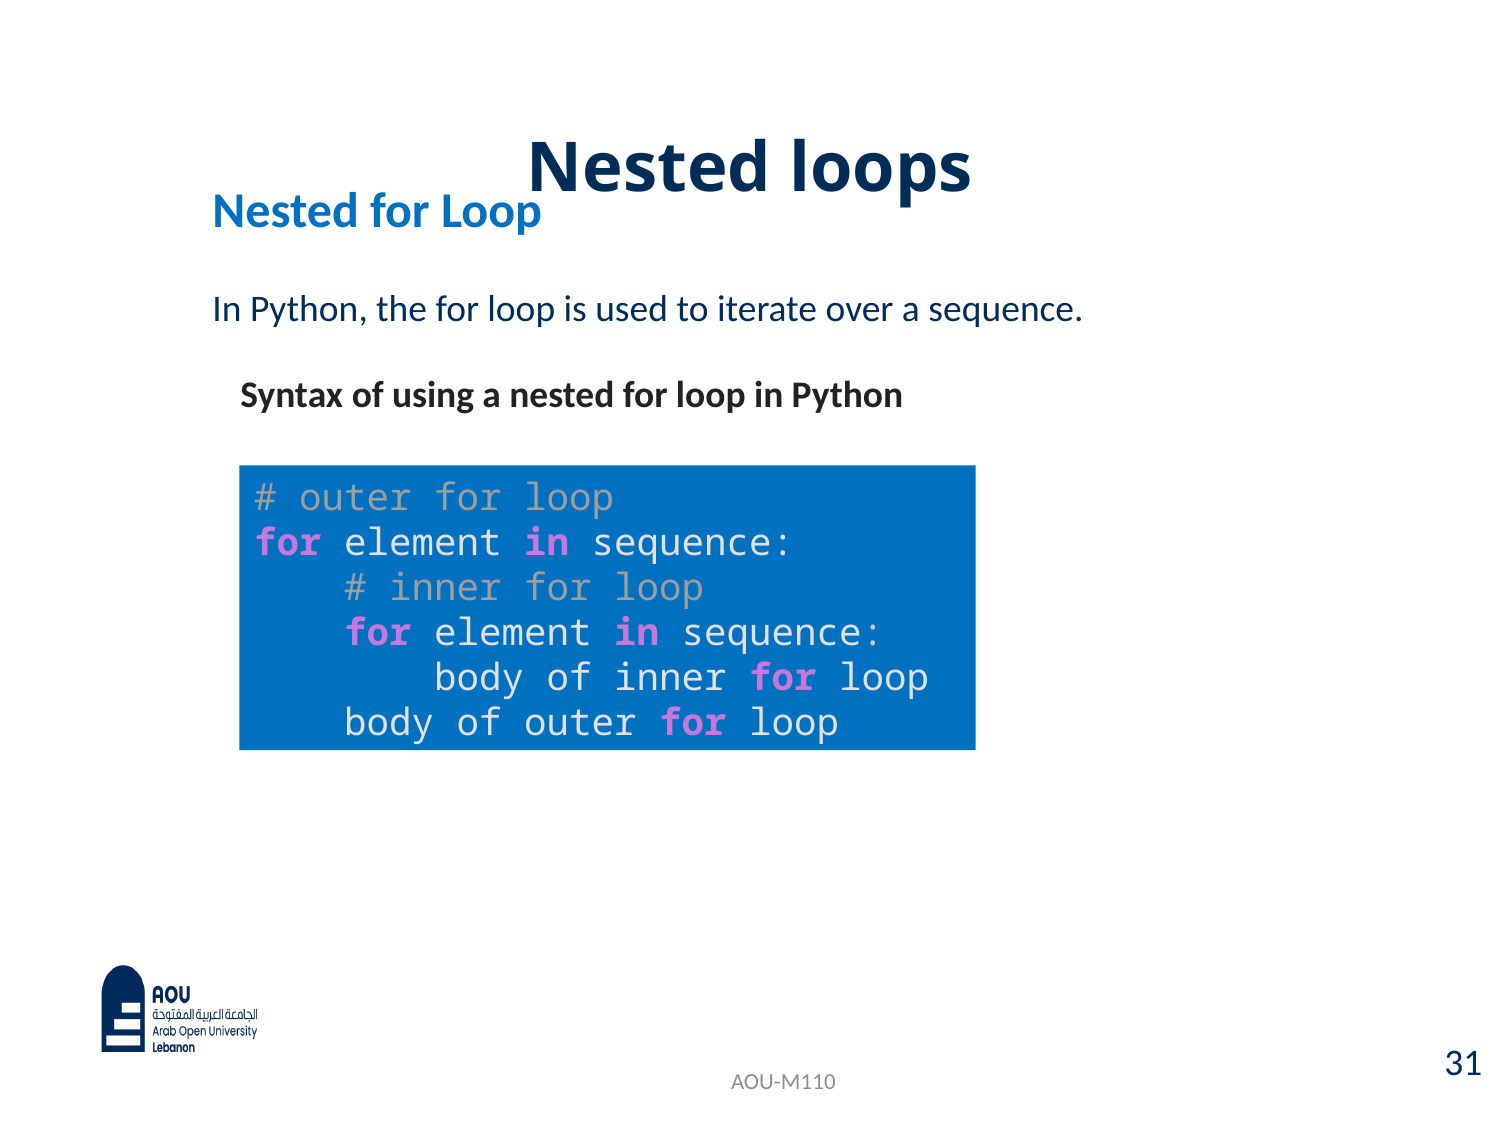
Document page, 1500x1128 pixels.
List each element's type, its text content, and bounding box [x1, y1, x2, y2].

picture [89, 948, 269, 1068]
text_box # outer for loop for element in sequence: # inner for loop for element in sequence: body of inner for loop body of outer for loop [239, 465, 976, 751]
footer AOU-M110 [356, 1050, 1211, 1111]
slide_number 31 [1429, 1030, 1500, 1091]
title Nested loops [103, 60, 1397, 278]
text_box In Python, the for loop is used to iterate over a sequence. [197, 276, 1339, 337]
text_box Nested for Loop [197, 169, 638, 245]
text_box Syntax of using a nested for loop in Python [225, 363, 976, 423]
